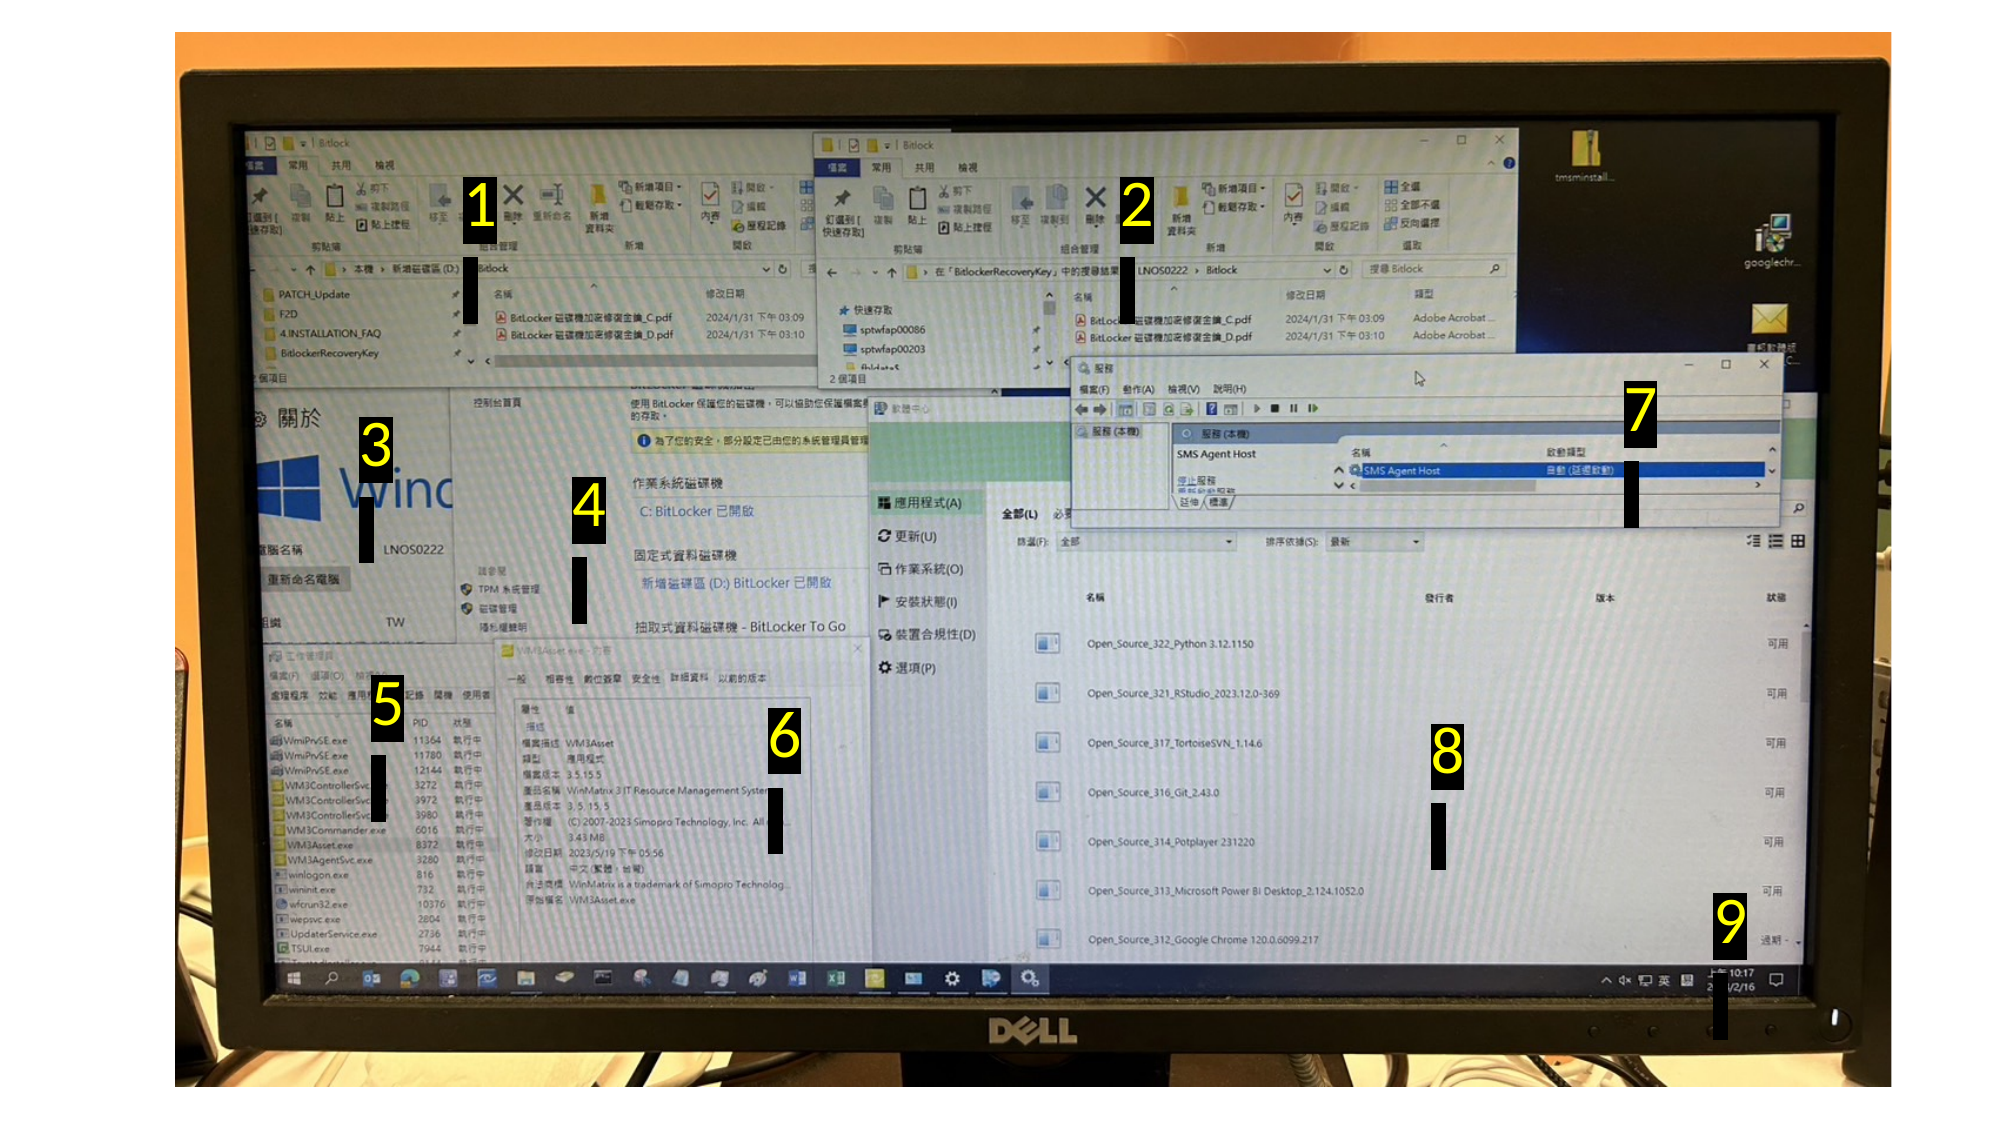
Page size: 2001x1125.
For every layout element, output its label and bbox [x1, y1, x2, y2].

picture [154, 32, 1892, 1125]
